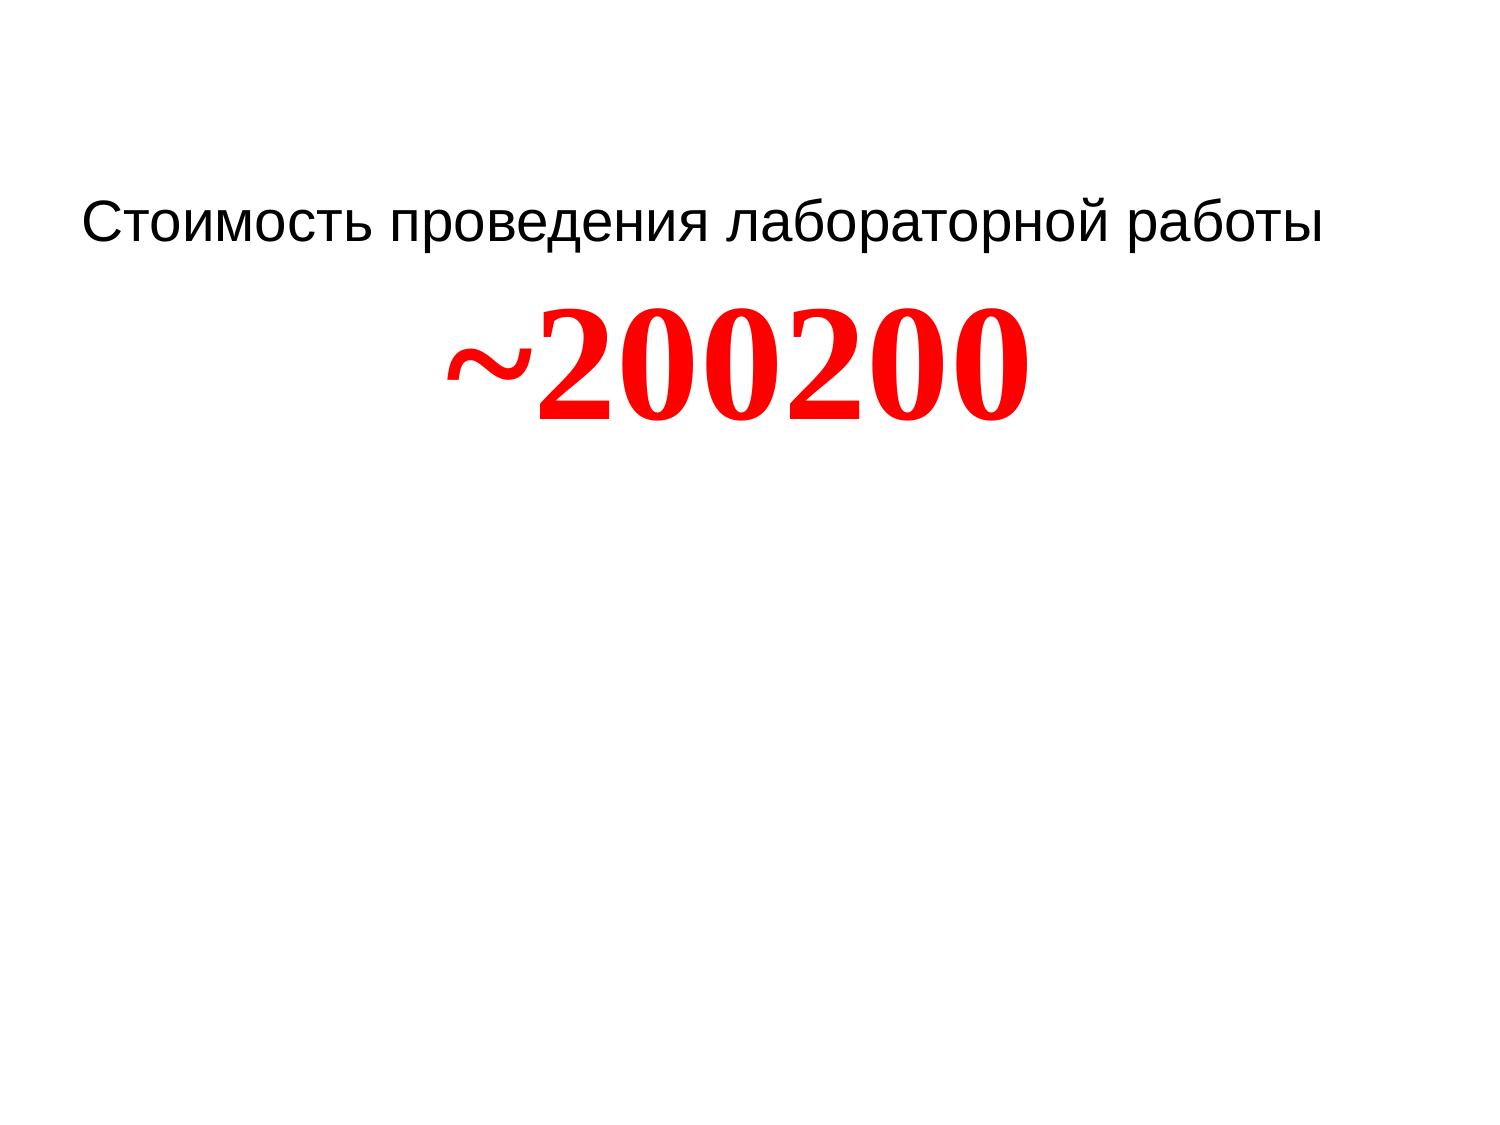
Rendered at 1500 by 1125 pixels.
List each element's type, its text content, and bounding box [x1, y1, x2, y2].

text_box Стоимость проведения лабораторной работы ~200200 [46, 175, 1360, 461]
